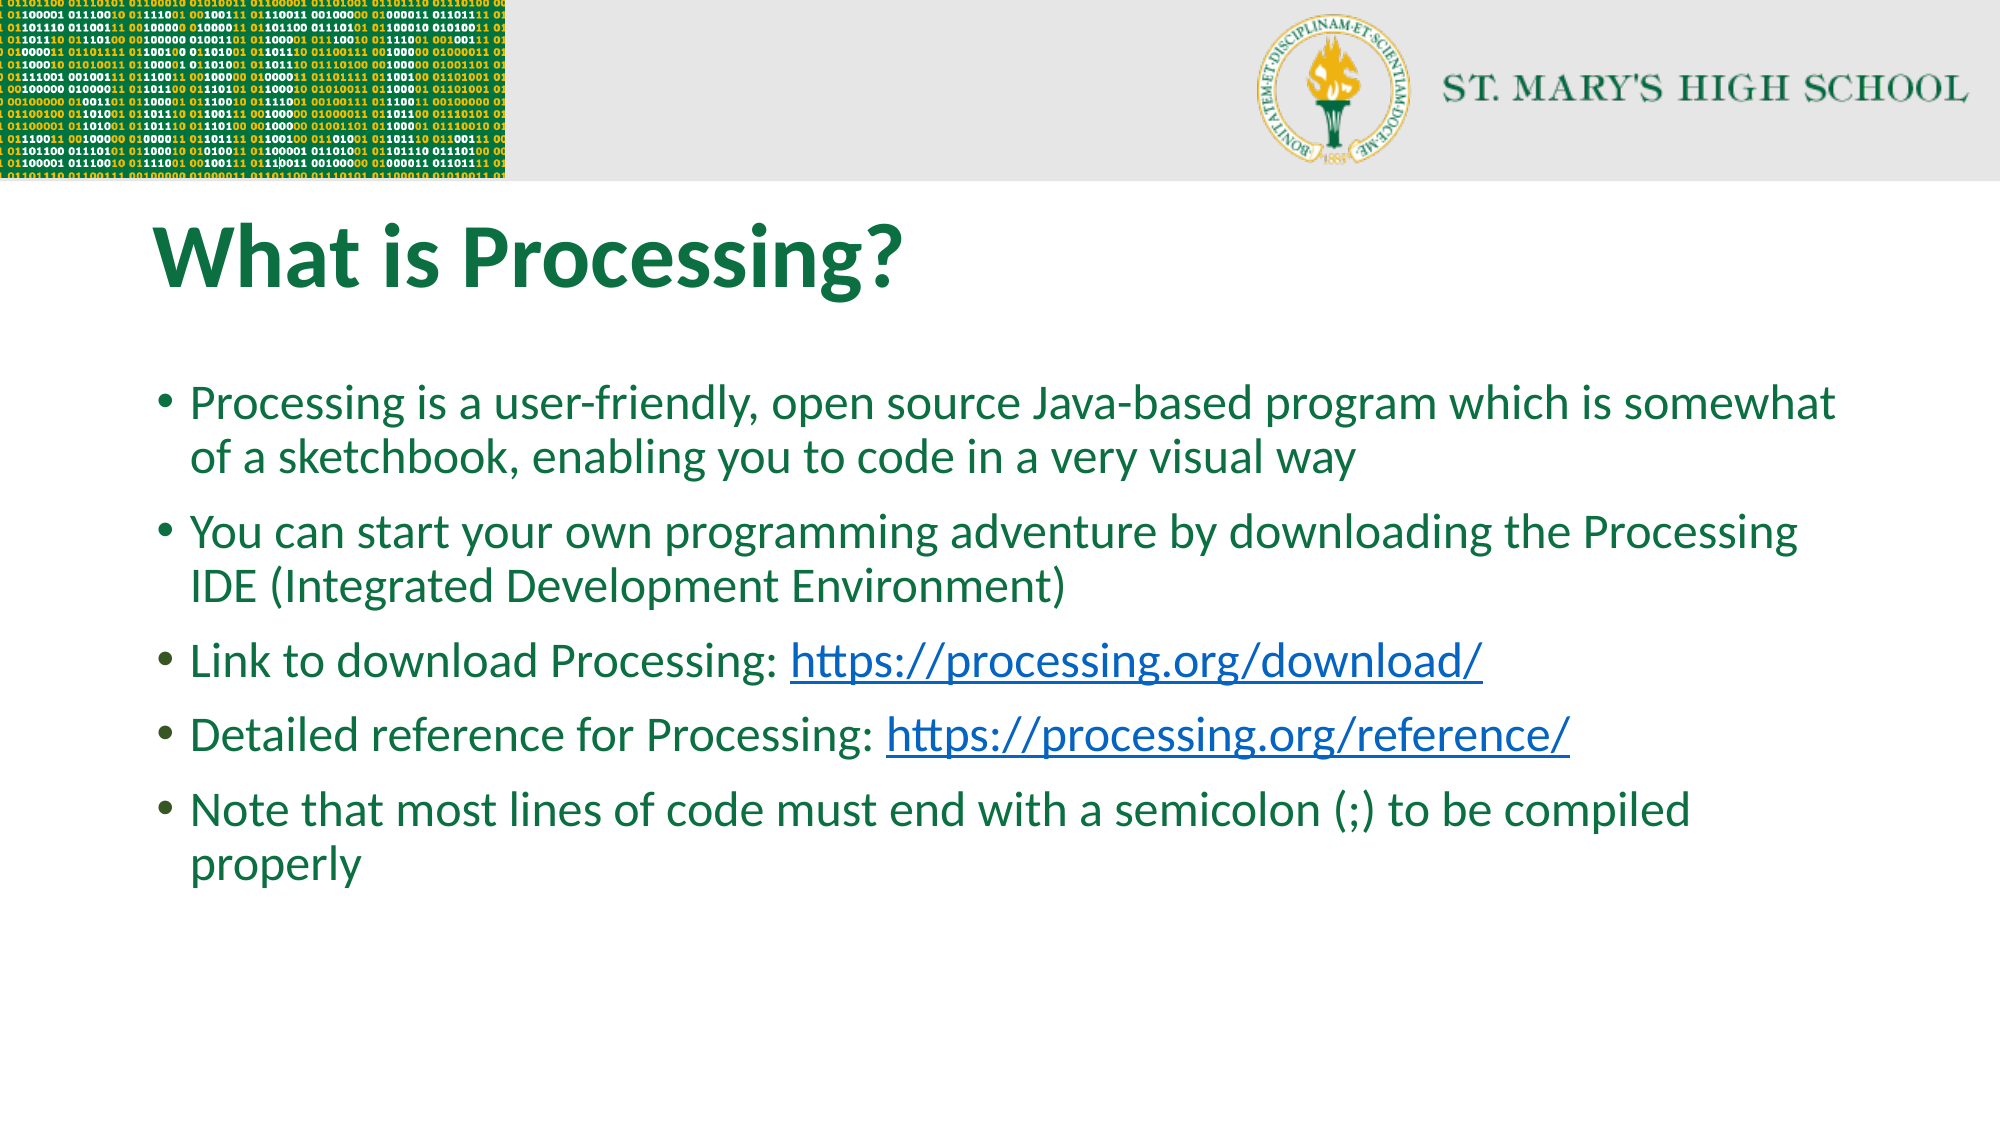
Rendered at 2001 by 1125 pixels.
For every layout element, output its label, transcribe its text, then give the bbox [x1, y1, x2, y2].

picture [0, 0, 505, 178]
picture [1236, 0, 2001, 196]
list Processing is a user-friendly, open source Java-based program which is somewhat of a sketchbook, enabling you to code in a very visual way You can start your own programming adventure by downloading the Processing IDE (Integrated Development Environment) Link to download Processing: https://processing.org/download/ Detailed reference for Processing: https://processing.org/reference/ Note that most lines of code must end with a semicolon (;) to be compiled properly [137, 368, 1863, 1104]
title What is Processing? [137, 196, 1863, 319]
